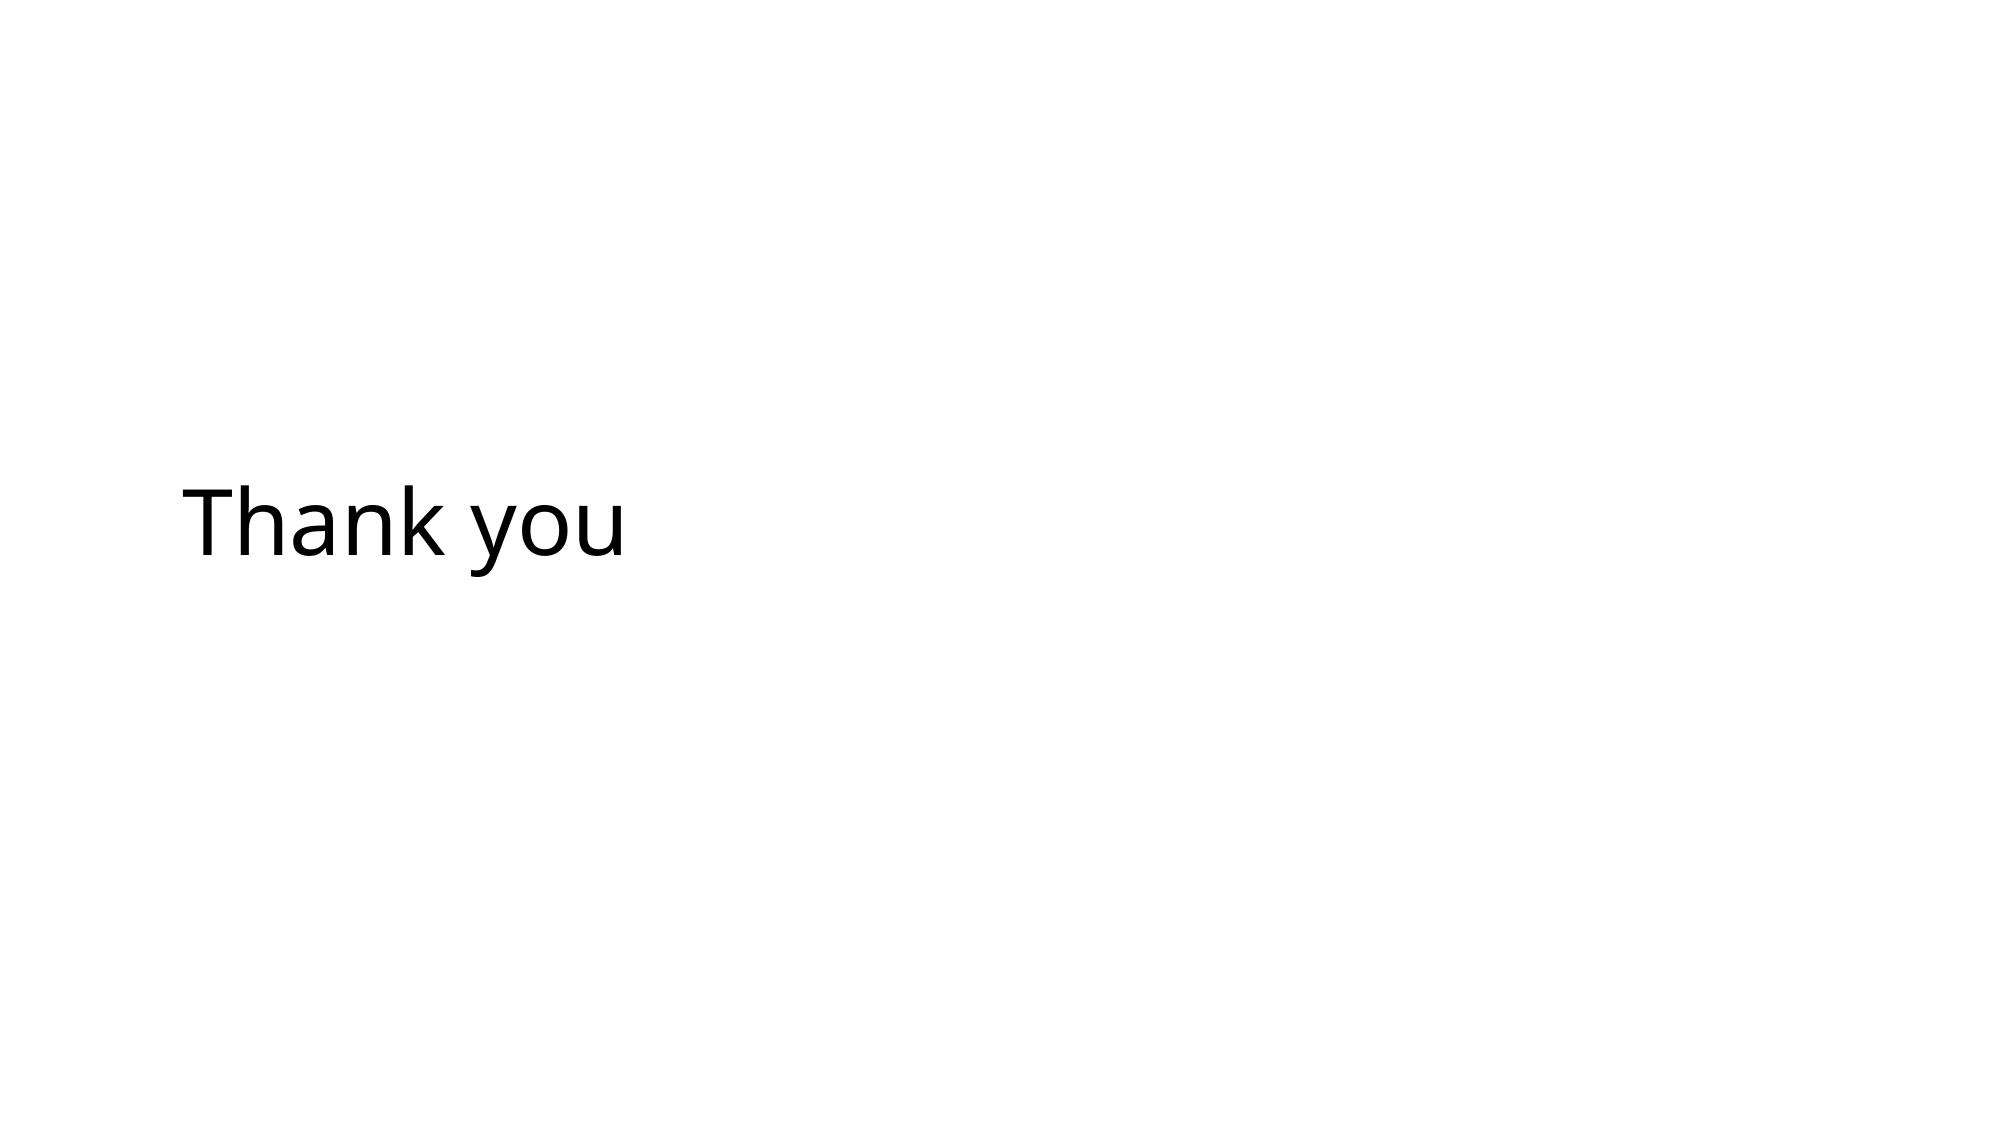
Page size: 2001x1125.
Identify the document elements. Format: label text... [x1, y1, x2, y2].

title Thank you [167, 416, 1893, 635]
